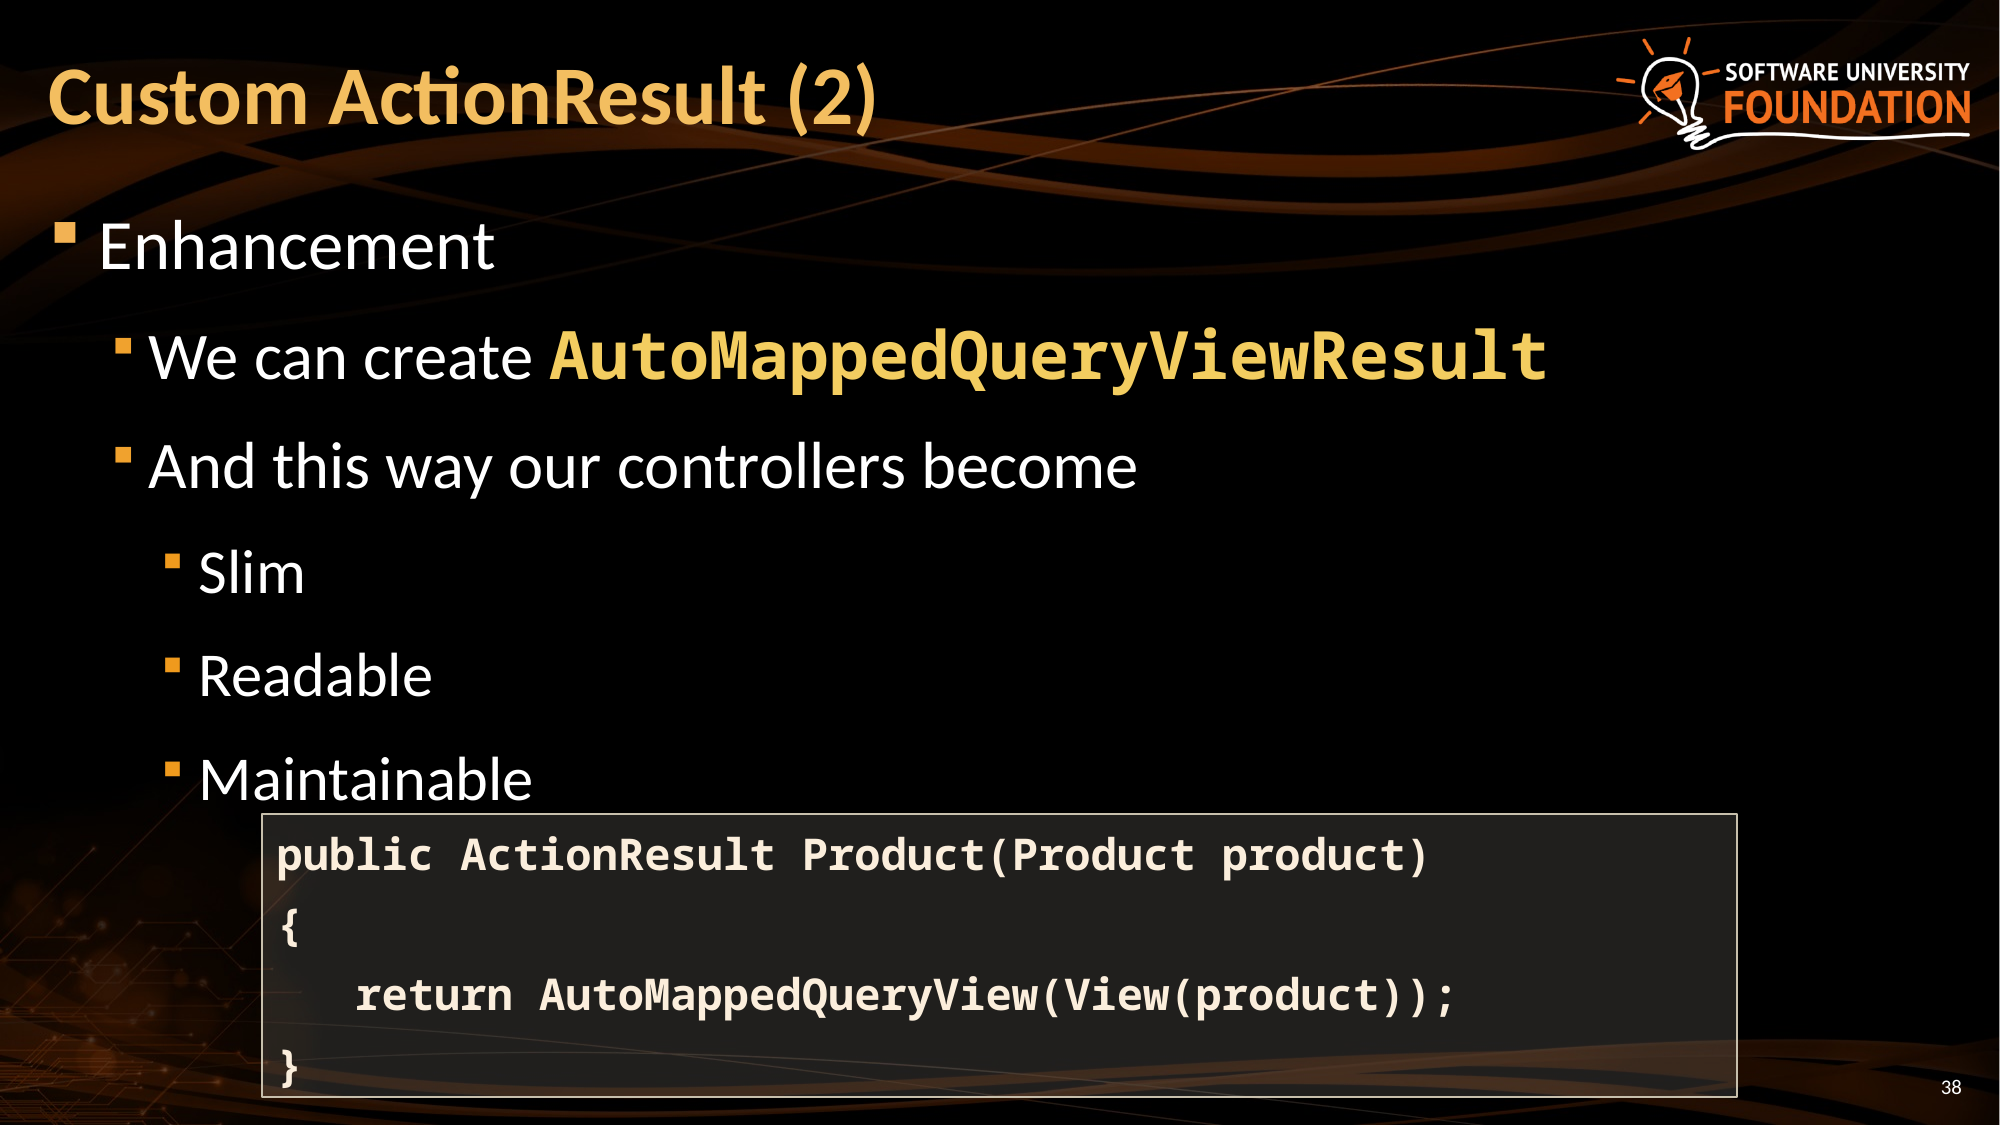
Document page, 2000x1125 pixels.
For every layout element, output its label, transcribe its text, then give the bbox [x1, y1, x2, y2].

picture [0, 0, 2000, 1125]
title Custom ActionResult (2) [30, 6, 1602, 189]
text_box public ActionResult Product(Product product) { return AutoMappedQueryView(View(product)); } [261, 814, 1737, 1098]
list Enhancement We can create AutoMappedQueryViewResult And this way our controllers become Slim Readable Maintainable [31, 188, 1968, 1103]
